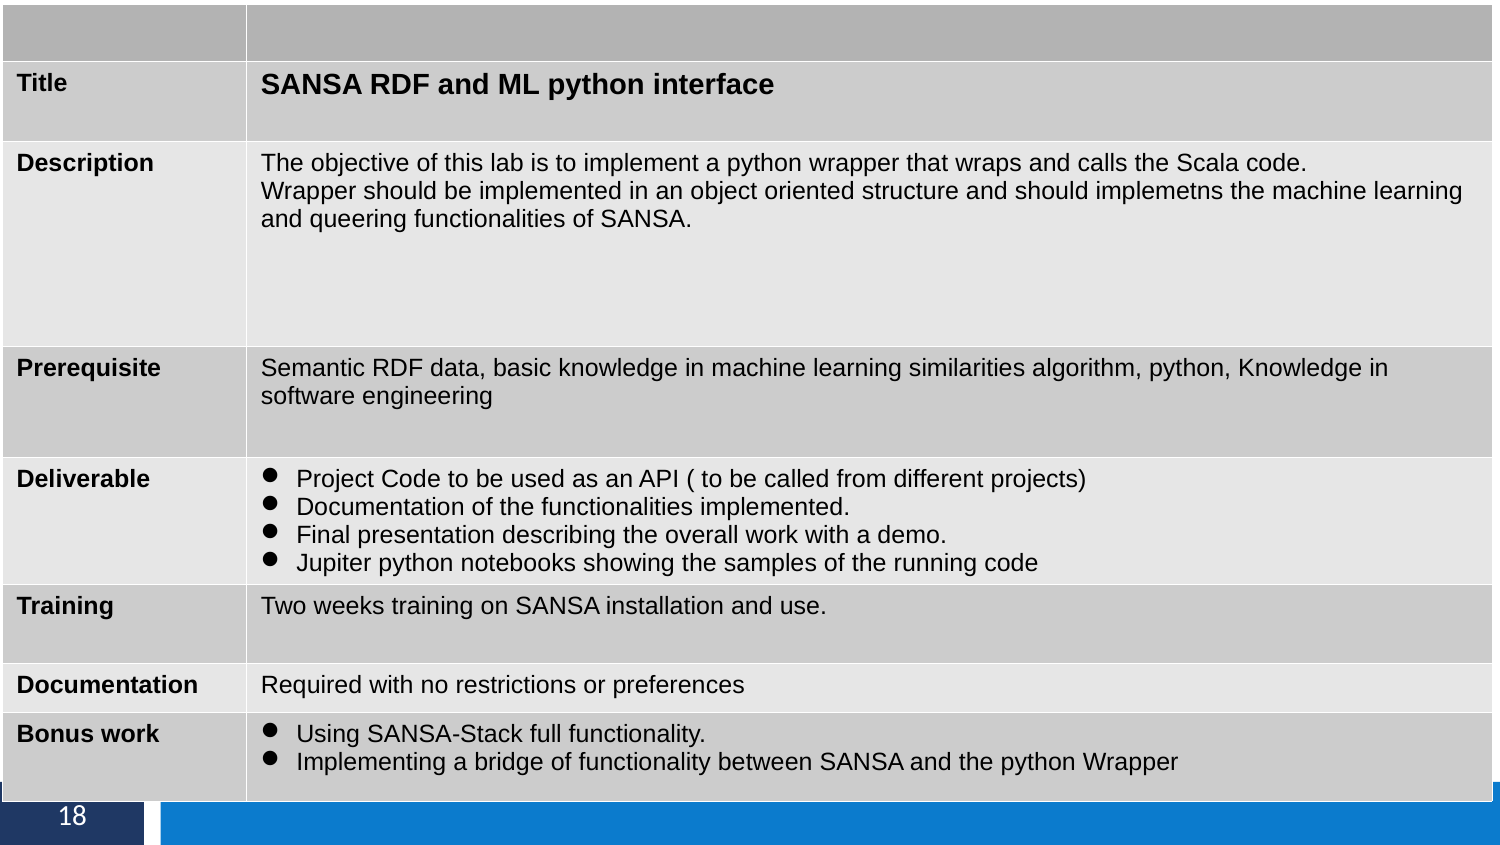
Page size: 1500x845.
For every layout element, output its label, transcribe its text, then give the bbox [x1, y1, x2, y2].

table_cell SANSA RDF and ML python interface [247, 62, 1492, 141]
table_cell Using SANSA-Stack full functionality. Implementing a bridge of functionality between SANSA and the python Wrapper [247, 713, 1492, 801]
table_cell Training [3, 585, 246, 663]
table_header [3, 5, 246, 61]
table_cell Description [3, 142, 246, 346]
table_cell Required with no restrictions or preferences [247, 664, 1492, 712]
table_header [247, 5, 1492, 61]
table_cell Semantic RDF data, basic knowledge in machine learning similarities algorithm, python, Knowledge in software engineering [247, 347, 1492, 457]
table_cell Title [3, 62, 246, 141]
table_cell Bonus work [3, 713, 246, 801]
table_cell Two weeks training on SANSA installation and use. [247, 585, 1492, 663]
table_cell Prerequisite [3, 347, 246, 457]
table_cell The objective of this lab is to implement a python wrapper that wraps and calls the Scala code. Wrapper should be implemented in an object oriented structure and should implemetns the machine learning and queering functionalities of SANSA. [247, 142, 1492, 346]
table_cell Project Code to be used as an API ( to be called from different projects) Documentation of the functionalities implemented. Final presentation describing the overall work with a demo. Jupiter python notebooks showing the samples of the running code [247, 458, 1492, 584]
table_cell Documentation [3, 664, 246, 712]
table_cell Deliverable [3, 458, 246, 584]
